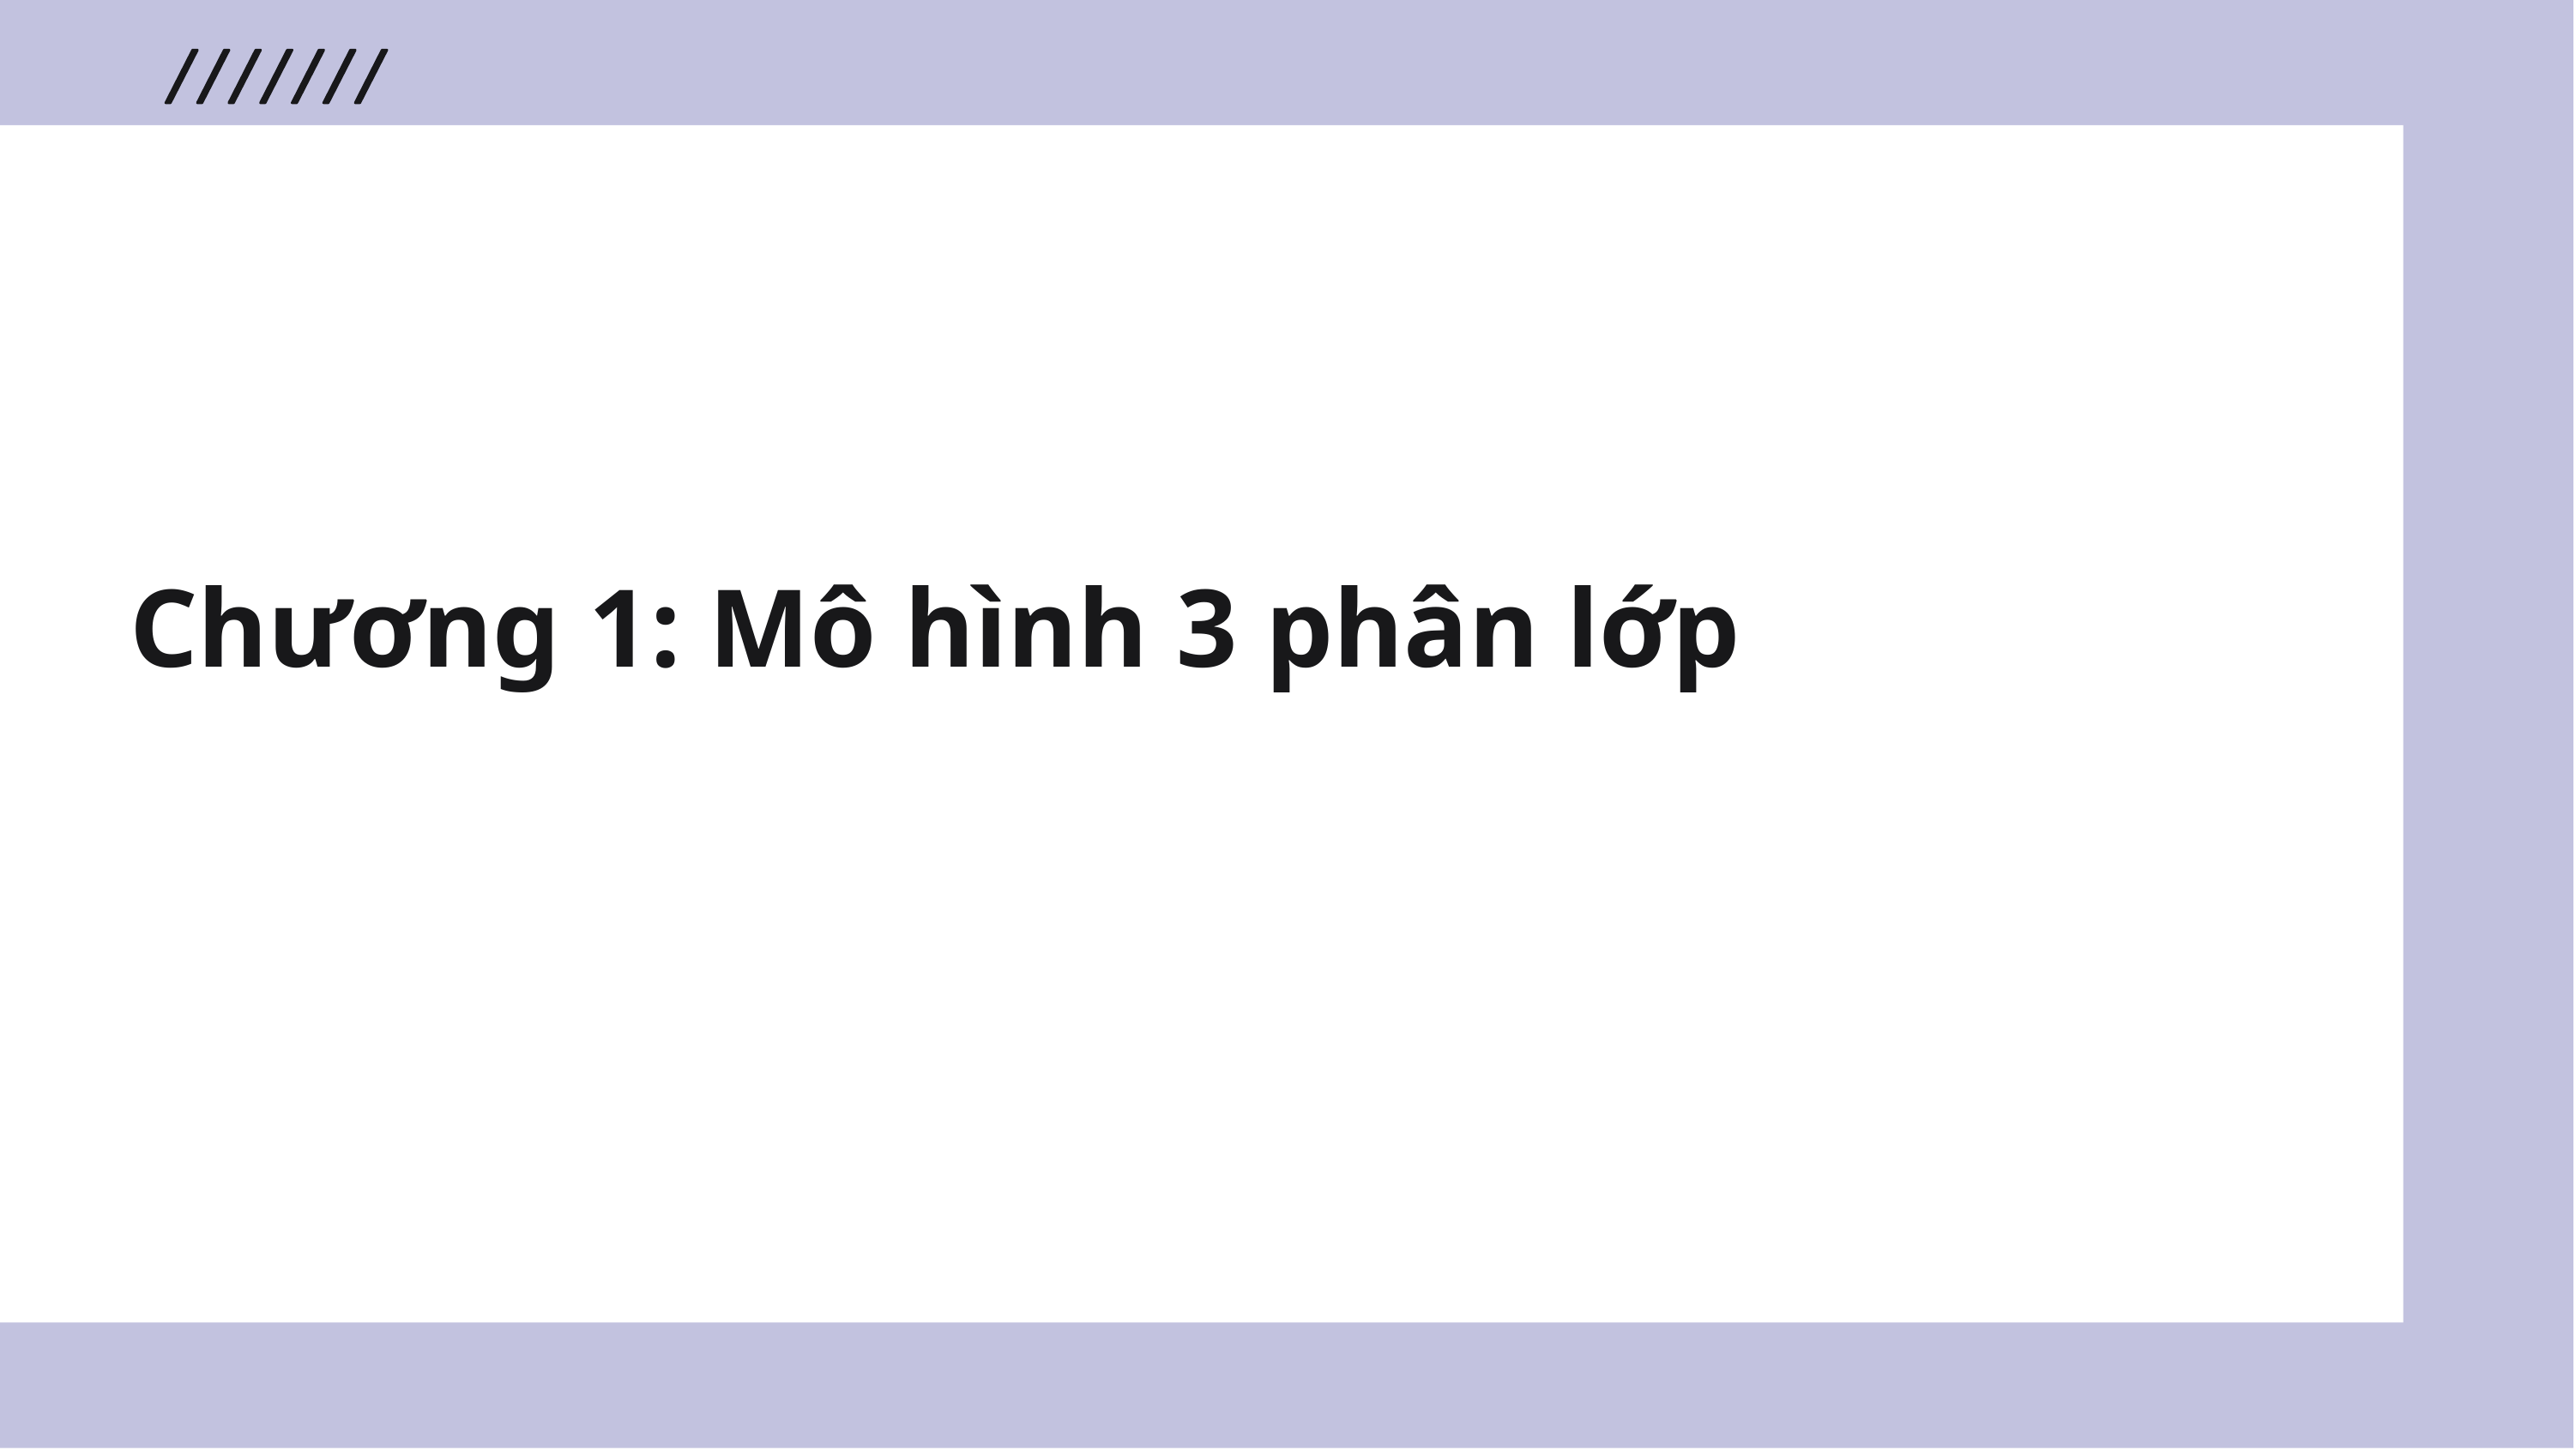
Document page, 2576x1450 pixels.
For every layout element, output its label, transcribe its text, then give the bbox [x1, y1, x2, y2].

title Chương 1: Mô hình 3 phân lớp [130, 559, 2266, 721]
